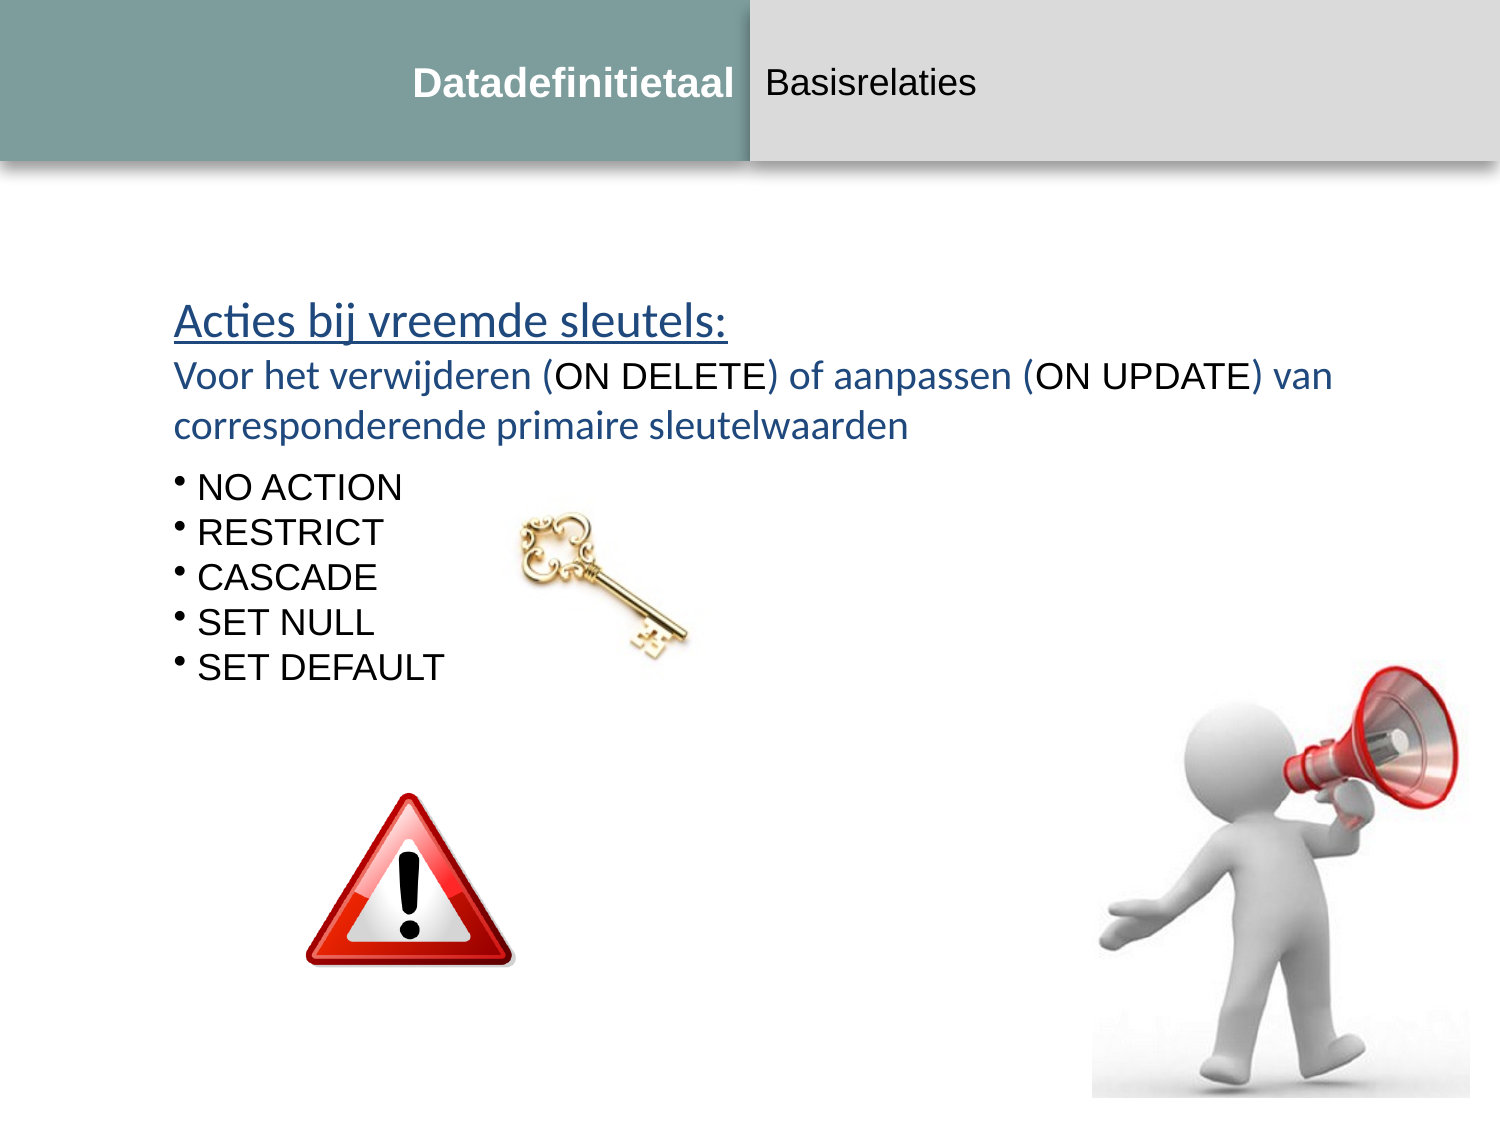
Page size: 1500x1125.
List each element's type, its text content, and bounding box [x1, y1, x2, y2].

picture [456, 472, 749, 692]
title Datadefinitietaal [0, 0, 750, 161]
picture [301, 789, 516, 968]
list Basisrelaties [750, 0, 1500, 161]
text_box Acties bij vreemde sleutels: Voor het verwijderen (ON DELETE) of aanpassen (ON UPDATE) van corresponderende primaire sleutelwaarden NO ACTION RESTRICT CASCADE SET NULL SET DEFAULT [158, 280, 1358, 796]
picture [1092, 595, 1470, 1099]
